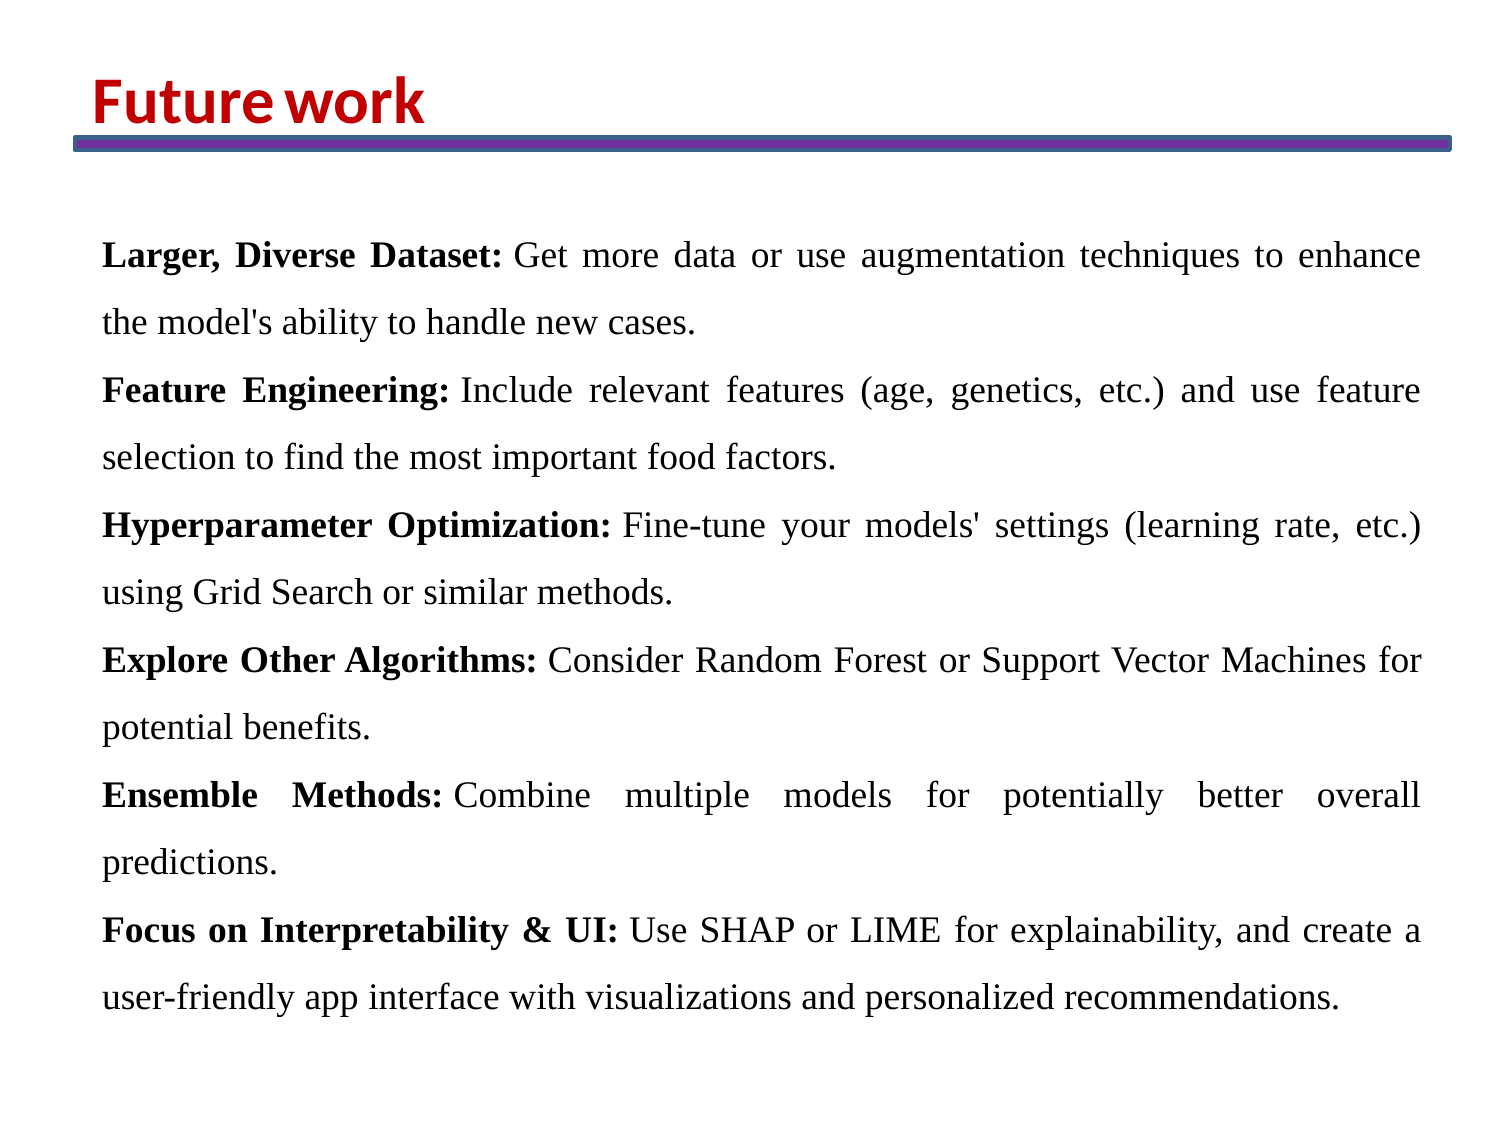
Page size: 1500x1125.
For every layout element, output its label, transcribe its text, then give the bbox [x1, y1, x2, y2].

text_box Future work [78, 49, 441, 145]
text_box Larger, Diverse Dataset: Get more data or use augmentation techniques to enhance the model's ability to handle new cases. Feature Engineering: Include relevant features (age, genetics, etc.) and use feature selection to find the most important food factors. Hyperparameter Optimization: Fine-tune your models' settings (learning rate, etc.) using Grid Search or similar methods. Explore Other Algorithms: Consider Random Forest or Support Vector Machines for potential benefits. Ensemble Methods: Combine multiple models for potentially better overall predictions. Focus on Interpretability & UI: Use SHAP or LIME for explainability, and create a user-friendly app interface with visualizations and personalized recommendations. [87, 199, 1438, 1025]
text_box [75, 137, 1450, 150]
